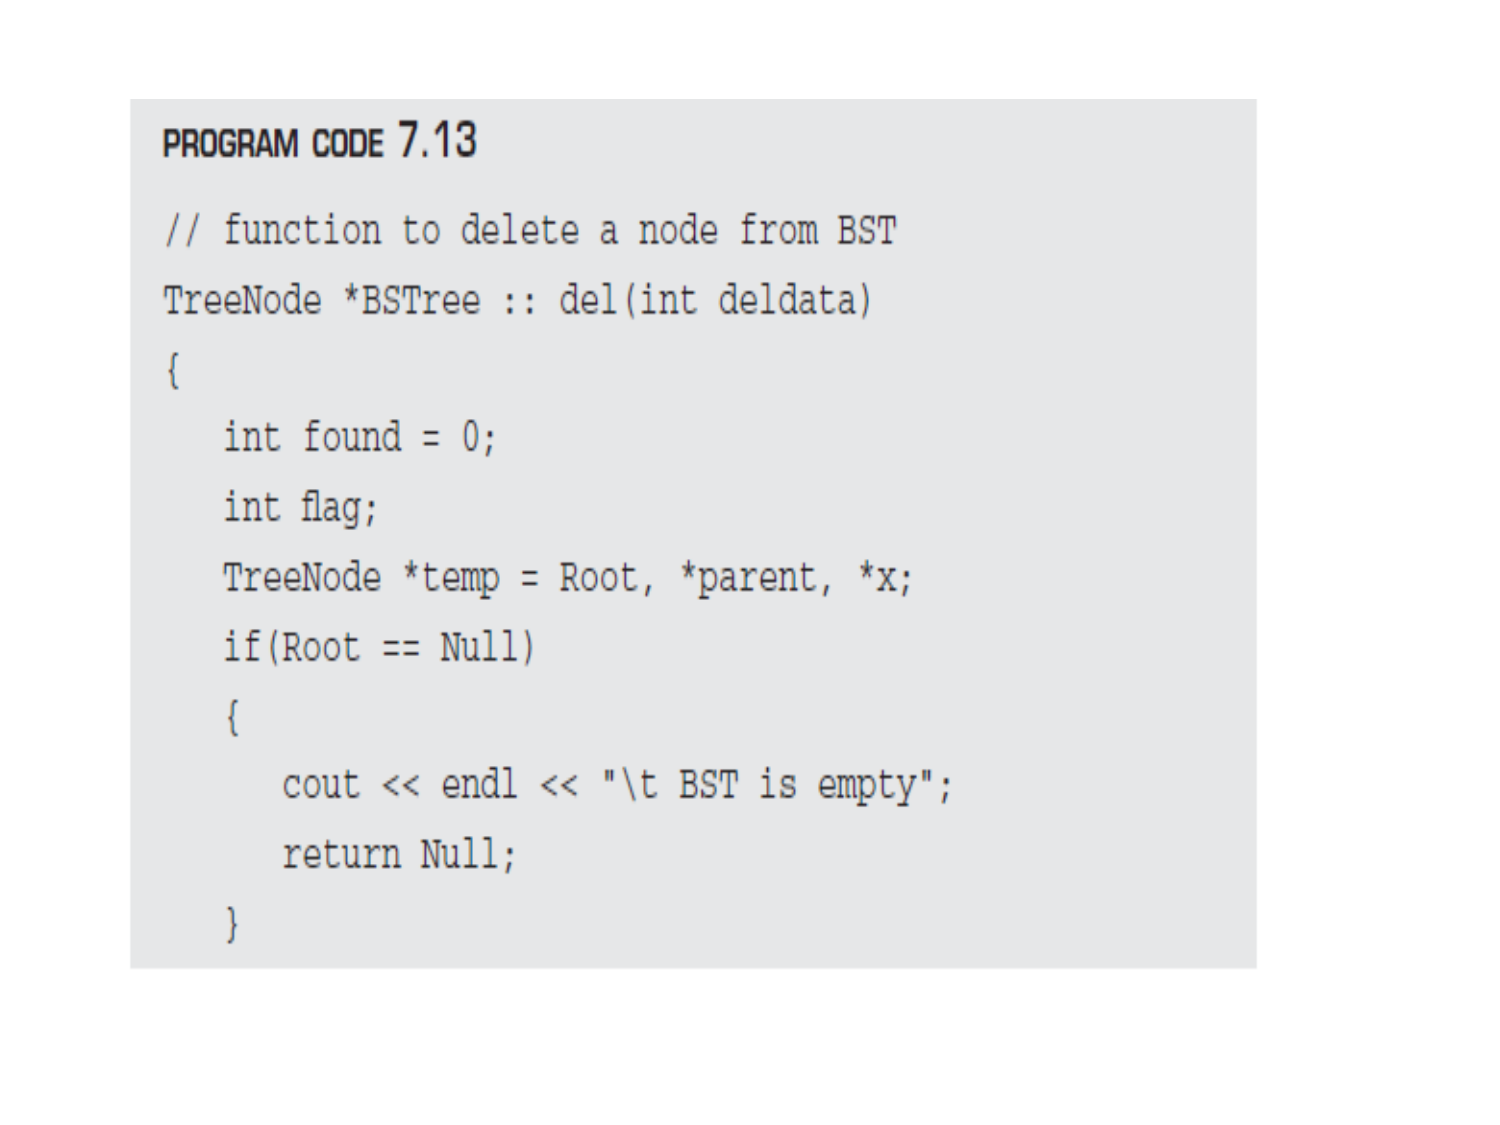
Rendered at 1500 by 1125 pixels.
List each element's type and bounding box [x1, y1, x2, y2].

picture [124, 99, 1263, 976]
